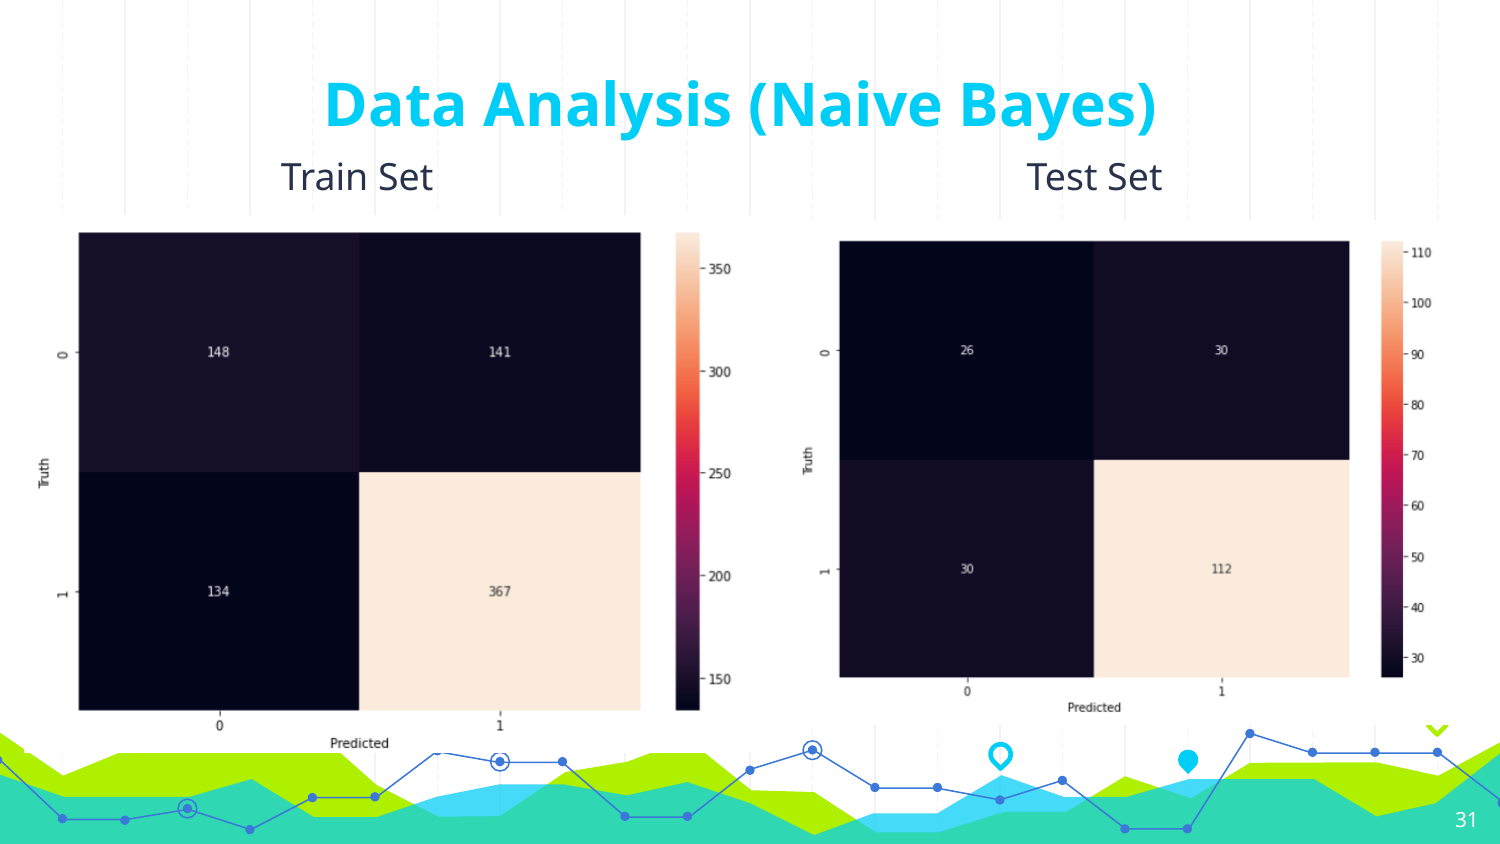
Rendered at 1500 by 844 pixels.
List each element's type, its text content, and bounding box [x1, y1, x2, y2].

subtitle Train Set [48, 138, 667, 191]
subtitle Test Set [785, 138, 1404, 191]
slide_number ‹#› [1403, 791, 1494, 844]
picture [785, 220, 1472, 725]
title Data Analysis (Naive Bayes) [166, 36, 1315, 154]
picture [24, 214, 765, 754]
